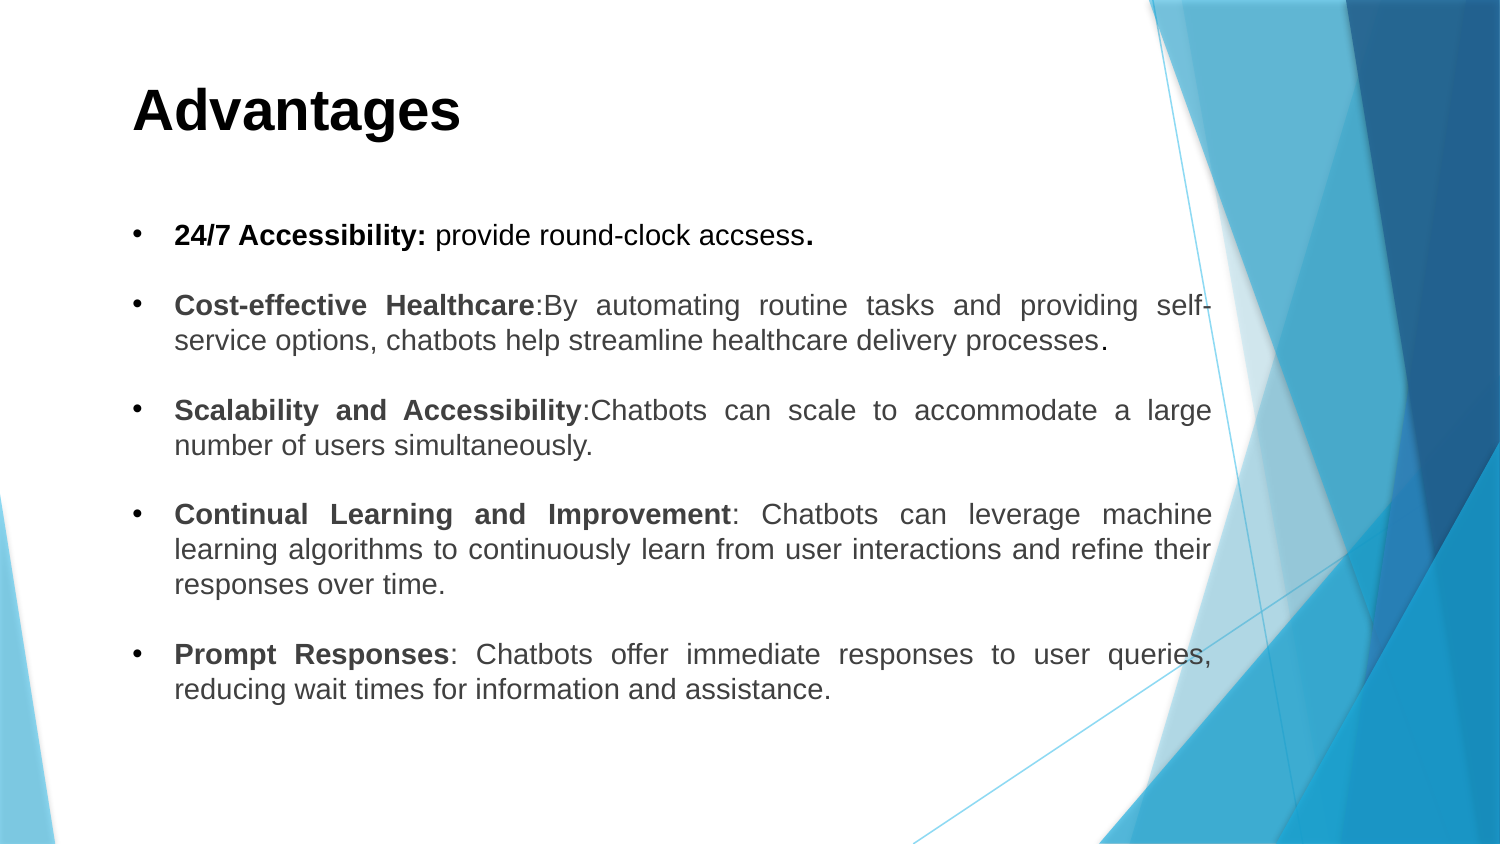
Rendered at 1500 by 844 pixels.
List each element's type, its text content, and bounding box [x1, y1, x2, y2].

title Advantages [117, 57, 977, 201]
subtitle 24/7 Accessibility: provide round-clock accsess. Cost-effective Healthcare:By automating routine tasks and providing self-service options, chatbots help streamline healthcare delivery processes. Scalability and Accessibility:Chatbots can scale to accommodate a large number of users simultaneously. Continual Learning and Improvement: Chatbots can leverage machine learning algorithms to continuously learn from user interactions and refine their responses over time. Prompt Responses: Chatbots offer immediate responses to user queries, reducing wait times for information and assistance. [117, 200, 1229, 768]
